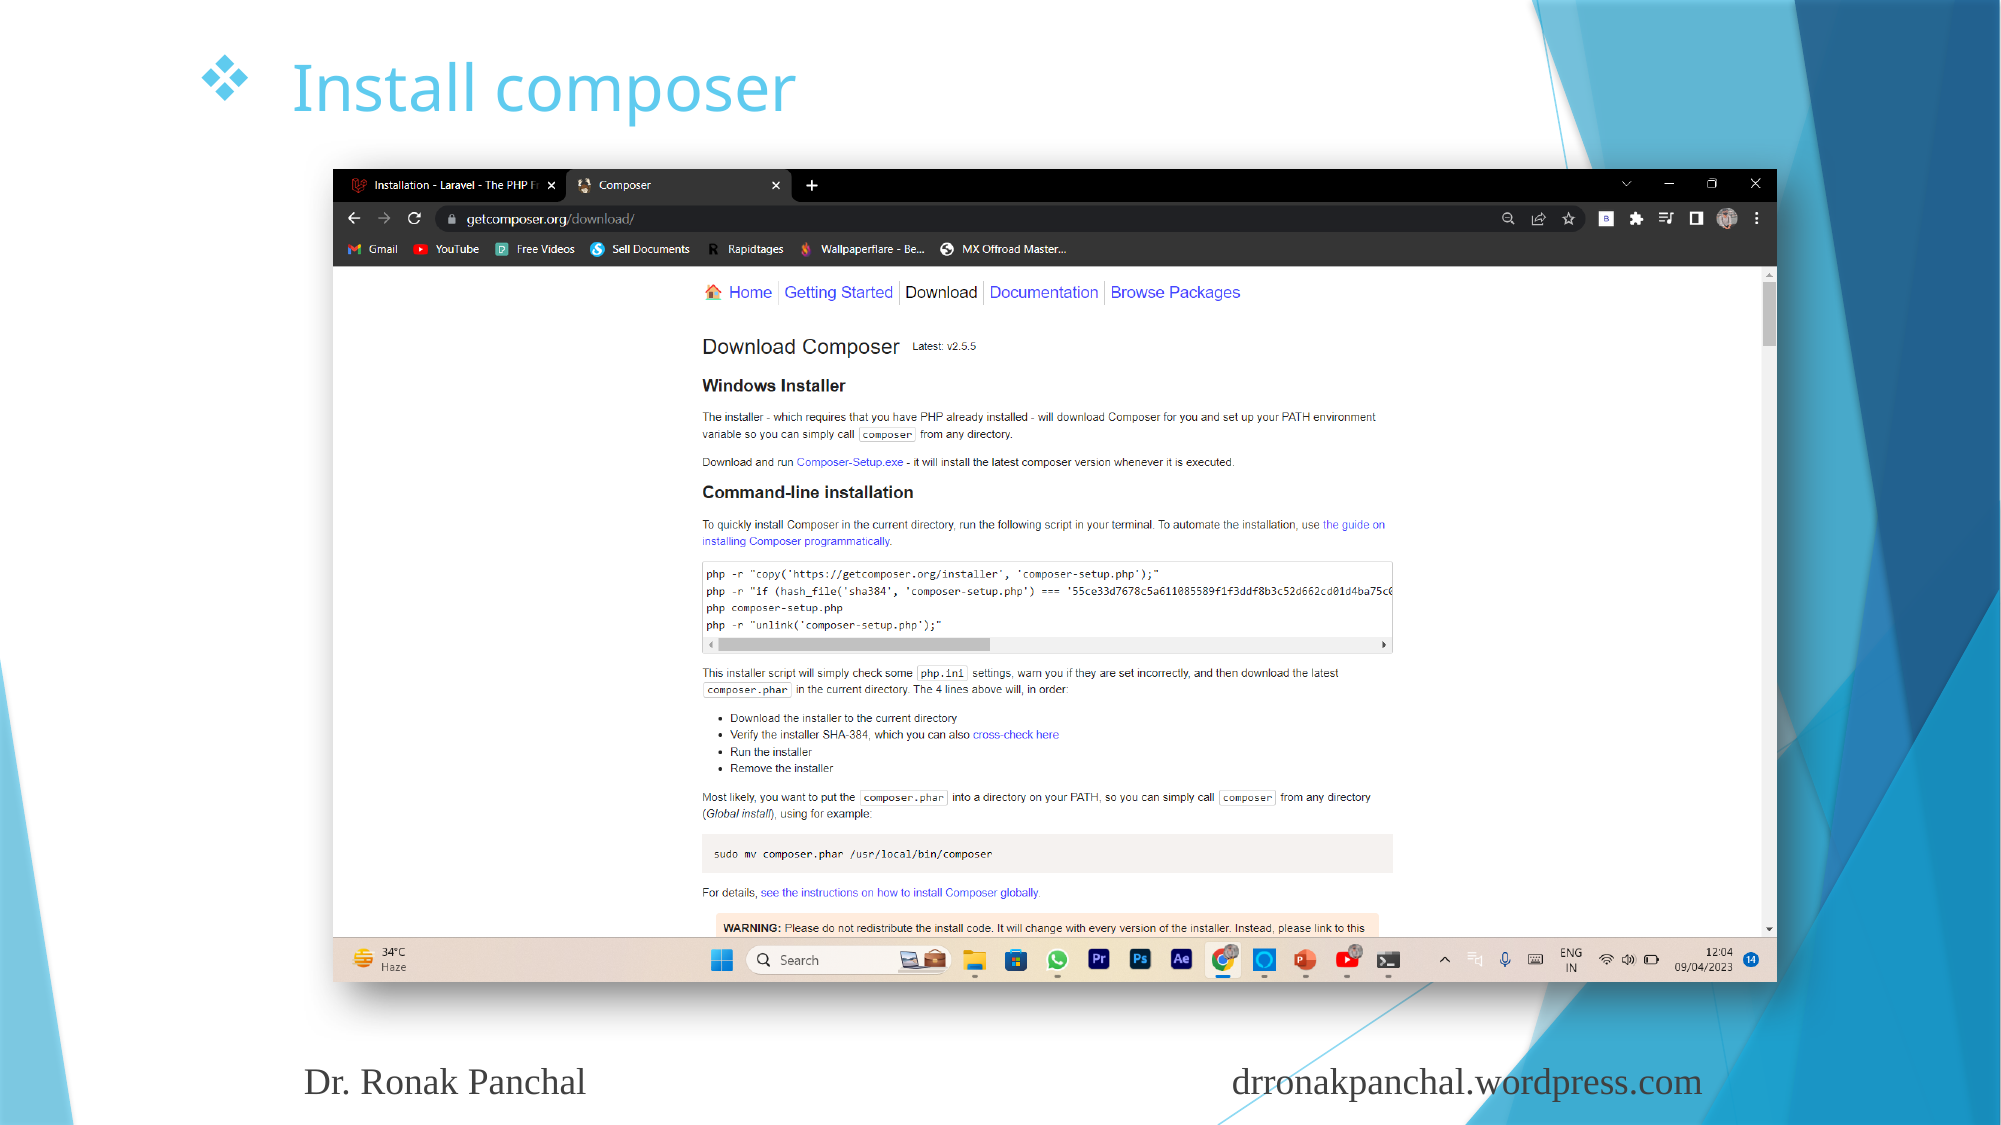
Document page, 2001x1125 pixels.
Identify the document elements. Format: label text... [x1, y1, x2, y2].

text_box Dr. Ronak Panchal drronakpanchal.wordpress.com [288, 1049, 1790, 1125]
picture [333, 169, 1778, 982]
text_box Install composer [181, 39, 1208, 161]
